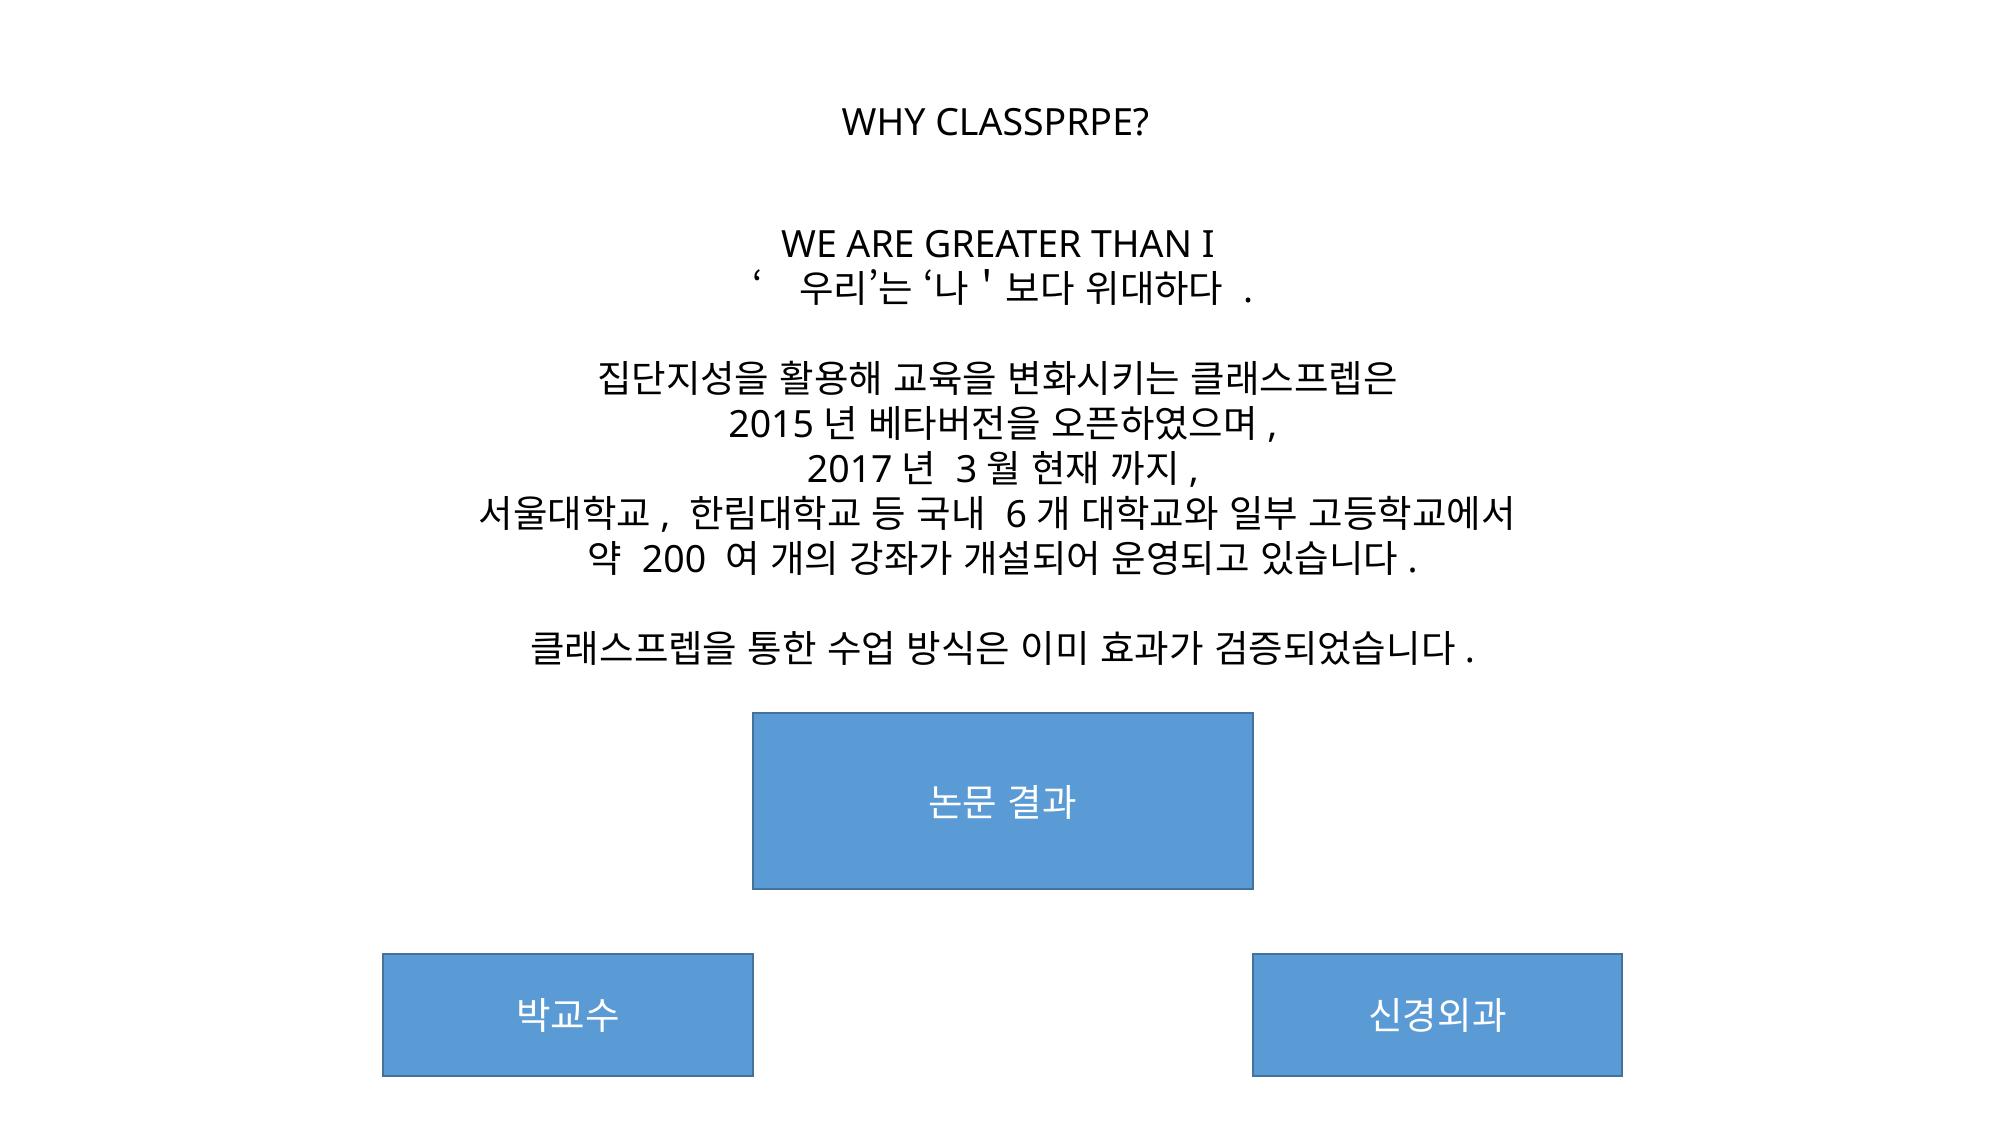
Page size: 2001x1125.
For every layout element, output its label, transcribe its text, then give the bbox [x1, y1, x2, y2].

text_box WHY CLASSPRPE? [826, 91, 1179, 151]
text_box 논문 결과 [752, 712, 1254, 890]
text_box WE ARE GREATER THAN I ‘우리’는 ‘나＇보다 위대하다 . 집단지성을 활용해 교육을 변화시키는 클래스프렙은 2015년 베타버전을 오픈하였으며, 2017년 3월 현재 까지, 서울대학교, 한림대학교 등 국내 6개 대학교와 일부 고등학교에서 약 200 여 개의 강좌가 개설되어 운영되고 있습니다. 클래스프렙을 통한 수업 방식은 이미 효과가 검증되었습니다. [331, 212, 1675, 678]
text_box 박교수 [382, 953, 754, 1077]
text_box 신경외과 [1252, 953, 1623, 1077]
